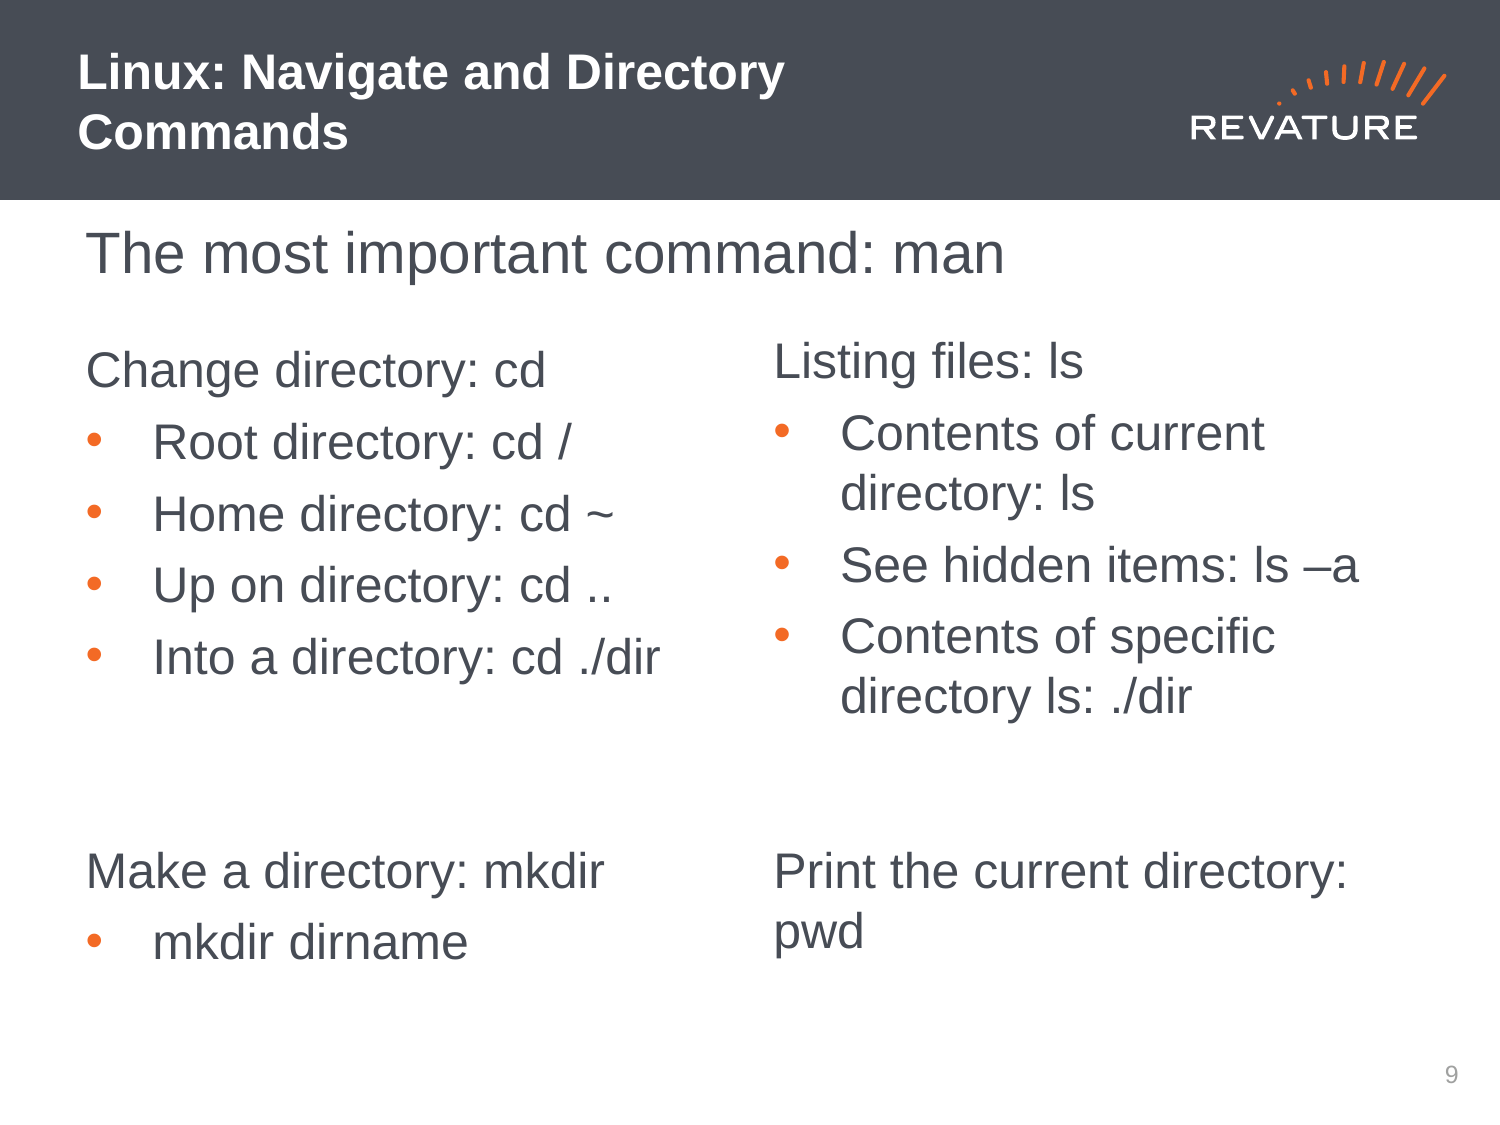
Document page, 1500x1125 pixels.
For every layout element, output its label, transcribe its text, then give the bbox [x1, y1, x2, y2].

title Linux: Navigate and Directory Commands [62, 0, 1084, 200]
slide_number 8 [1332, 1043, 1474, 1104]
text_box Make a directory: mkdir mkdir dirname [62, 823, 749, 1027]
text_box Listing files: ls Contents of current directory: ls See hidden items: ls –a Contents of specific directory ls: ./dir [749, 313, 1438, 734]
list The most important command: man [62, 200, 1438, 322]
text_box Change directory: cd Root directory: cd / Home directory: cd ~ Up on directory: cd .. Into a directory: cd ./dir [62, 322, 750, 743]
text_box Print the current directory: pwd [749, 823, 1438, 1027]
